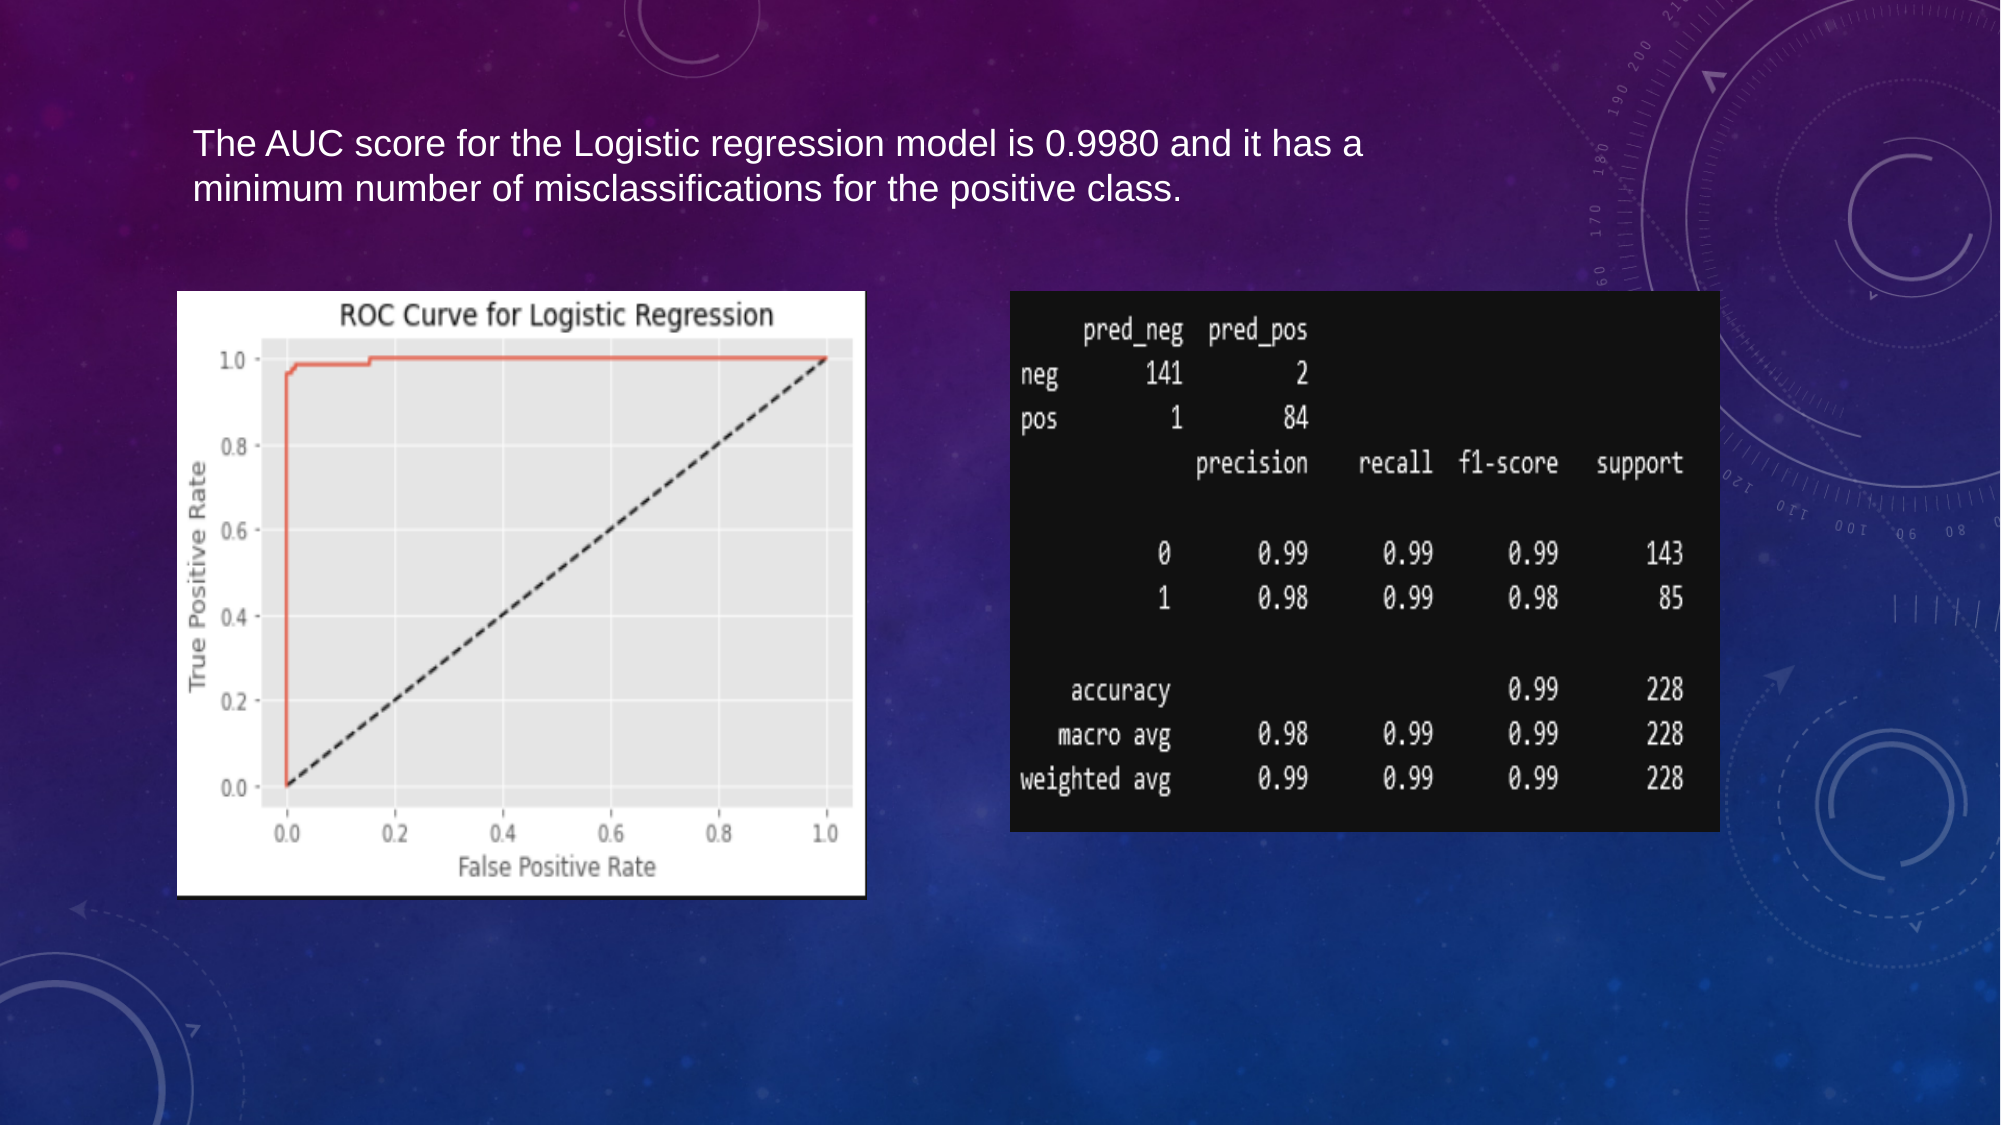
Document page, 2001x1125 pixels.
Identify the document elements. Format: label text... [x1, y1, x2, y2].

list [1009, 290, 1720, 832]
text_box The AUC score for the Logistic regression model is 0.9980 and it has a minimum number of misclassifications for the positive class. [177, 112, 1720, 262]
picture [0, 0, 2001, 1125]
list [177, 290, 867, 901]
